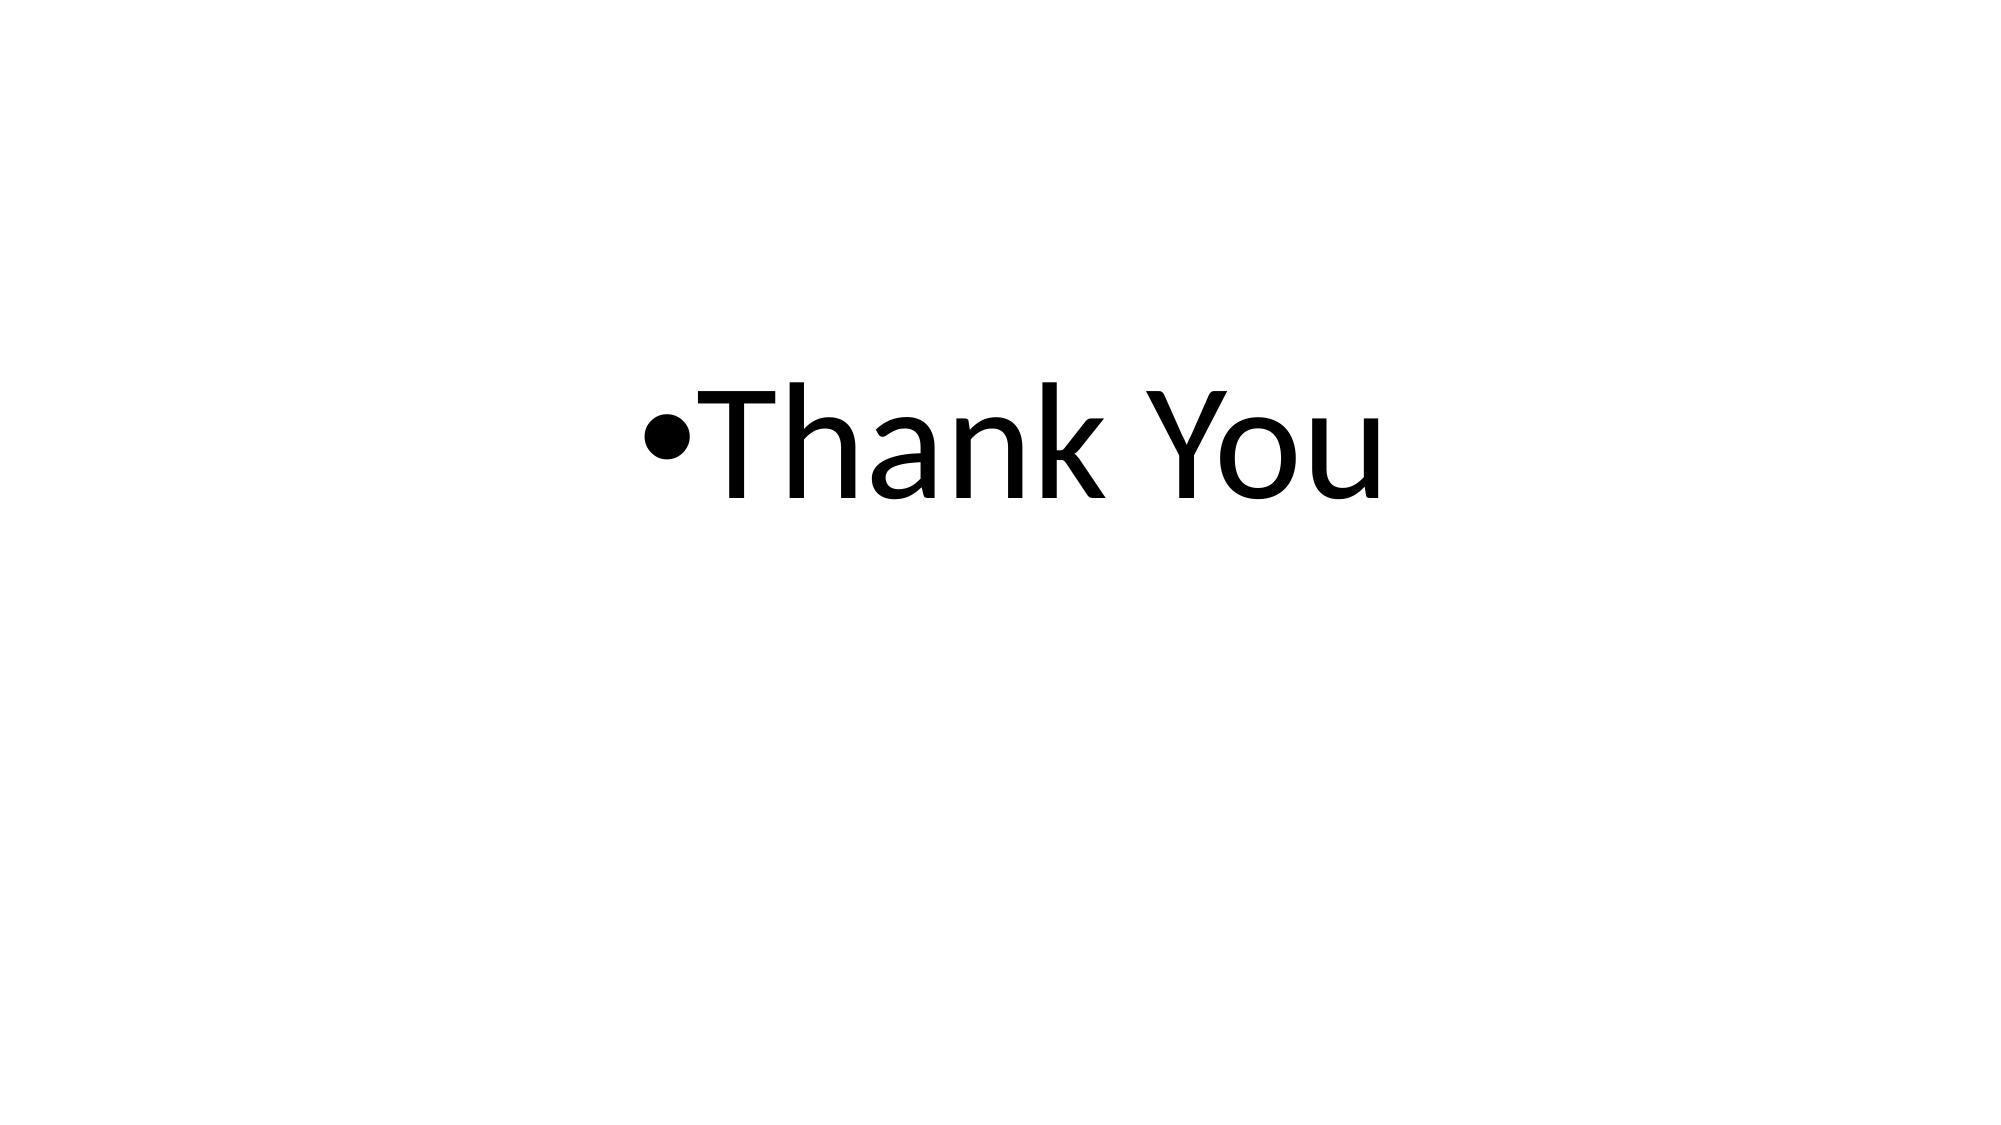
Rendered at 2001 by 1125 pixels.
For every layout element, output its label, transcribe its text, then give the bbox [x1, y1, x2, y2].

list Thank You [295, 346, 1734, 993]
